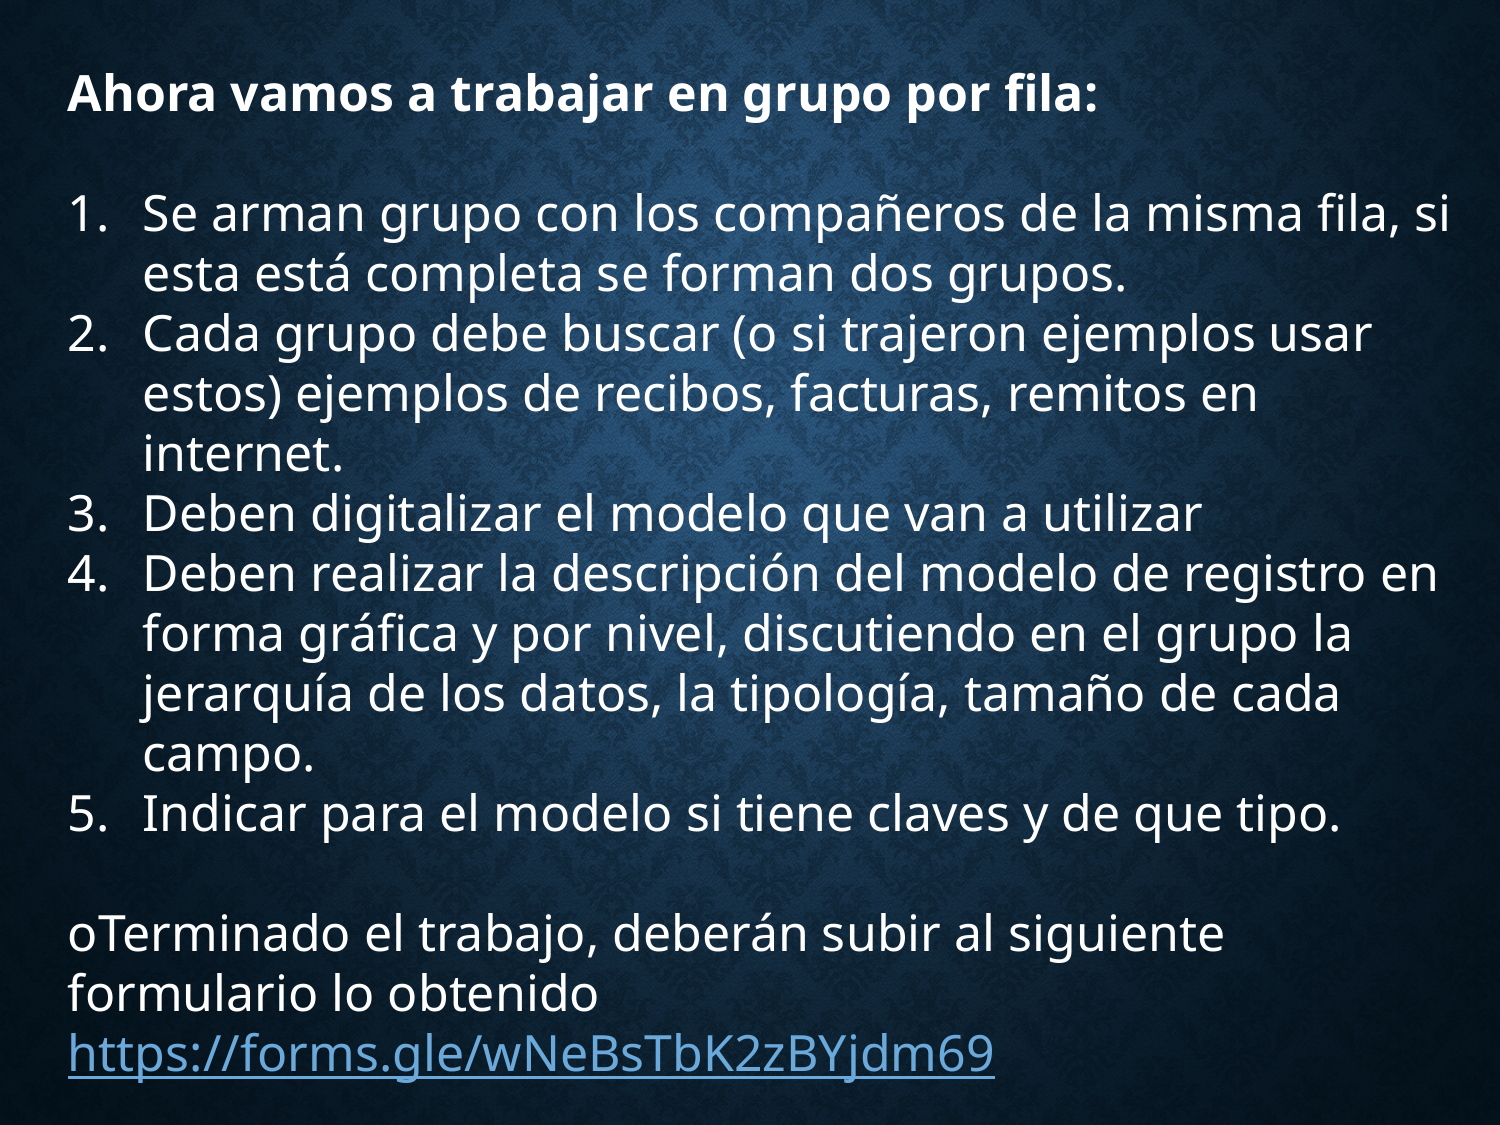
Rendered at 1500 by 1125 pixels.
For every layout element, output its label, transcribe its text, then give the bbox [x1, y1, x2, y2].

text_box Ahora vamos a trabajar en grupo por fila: Se arman grupo con los compañeros de la misma fila, si esta está completa se forman dos grupos. Cada grupo debe buscar (o si trajeron ejemplos usar estos) ejemplos de recibos, facturas, remitos en internet. Deben digitalizar el modelo que van a utilizar Deben realizar la descripción del modelo de registro en forma gráfica y por nivel, discutiendo en el grupo la jerarquía de los datos, la tipología, tamaño de cada campo. Indicar para el modelo si tiene claves y de que tipo. oTerminado el trabajo, deberán subir al siguiente formulario lo obtenido https://forms.gle/wNeBsTbK2zBYjdm69 [53, 54, 1471, 1125]
